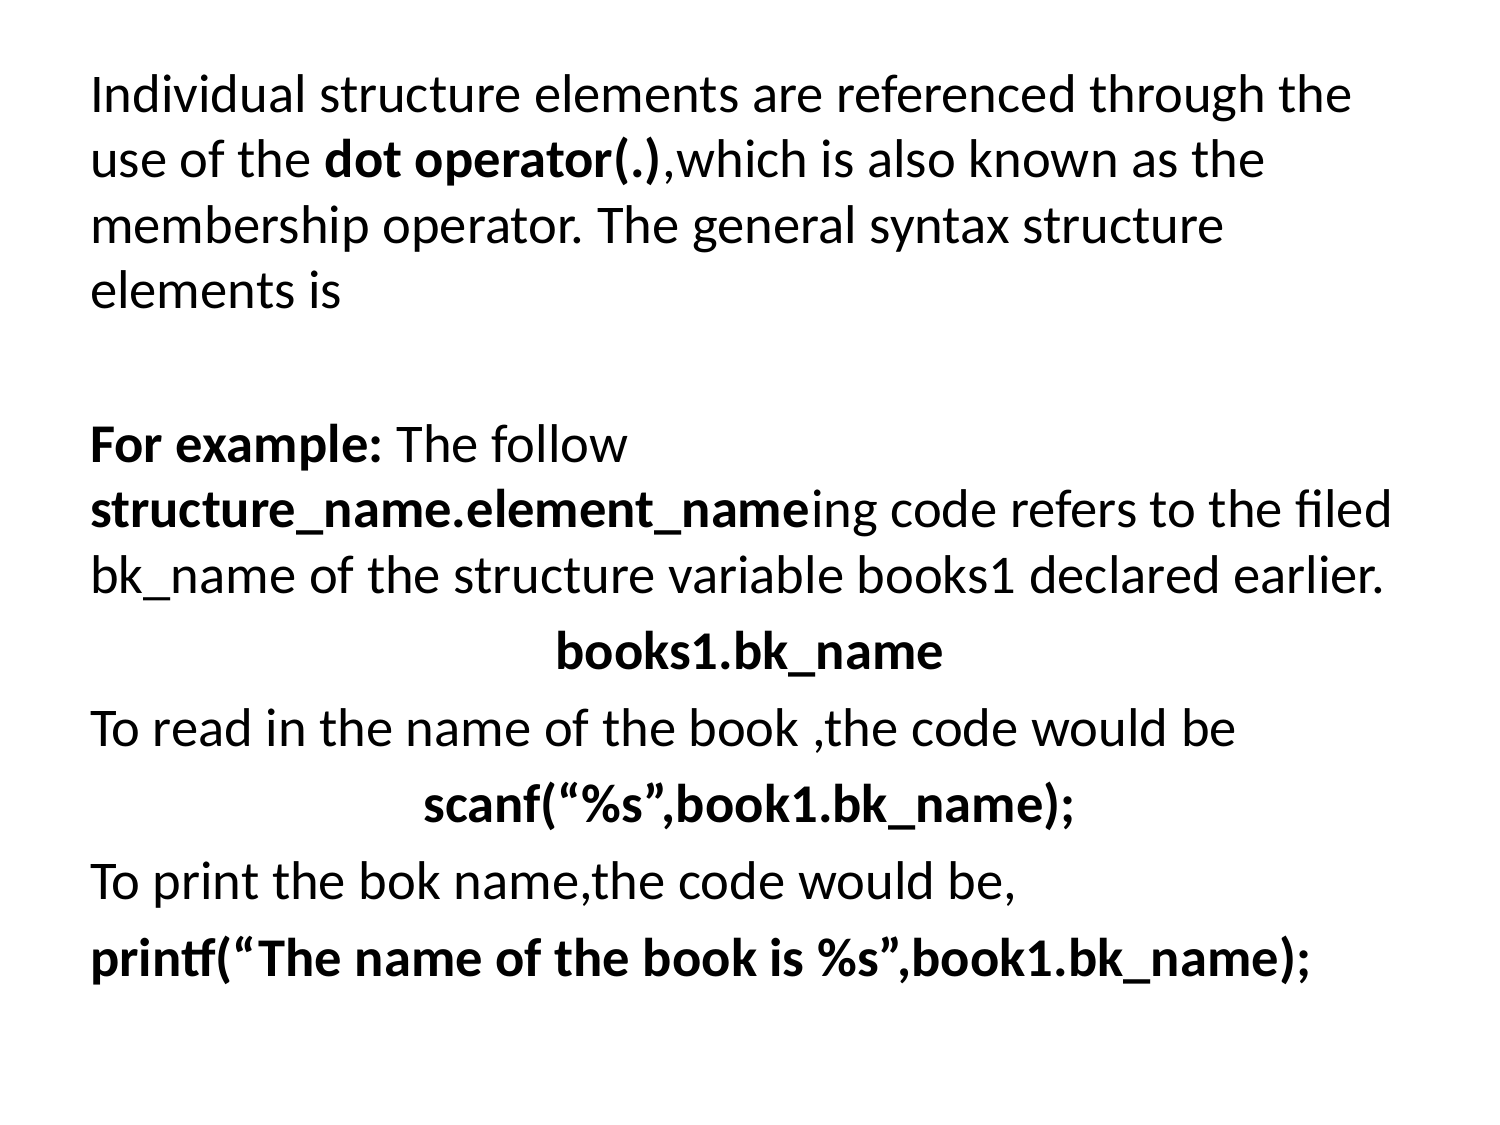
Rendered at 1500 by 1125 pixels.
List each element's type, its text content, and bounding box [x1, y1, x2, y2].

list Individual structure elements are referenced through the use of the dot operator(.),which is also known as the membership operator. The general syntax structure elements is For example: The follow structure_name.element_nameing code refers to the filed bk_name of the structure variable books1 declared earlier. books1.bk_name To read in the name of the book ,the code would be scanf(“%s”,book1.bk_name); To print the bok name,the code would be, printf(“The name of the book is %s”,book1.bk_name); [75, 50, 1425, 1005]
